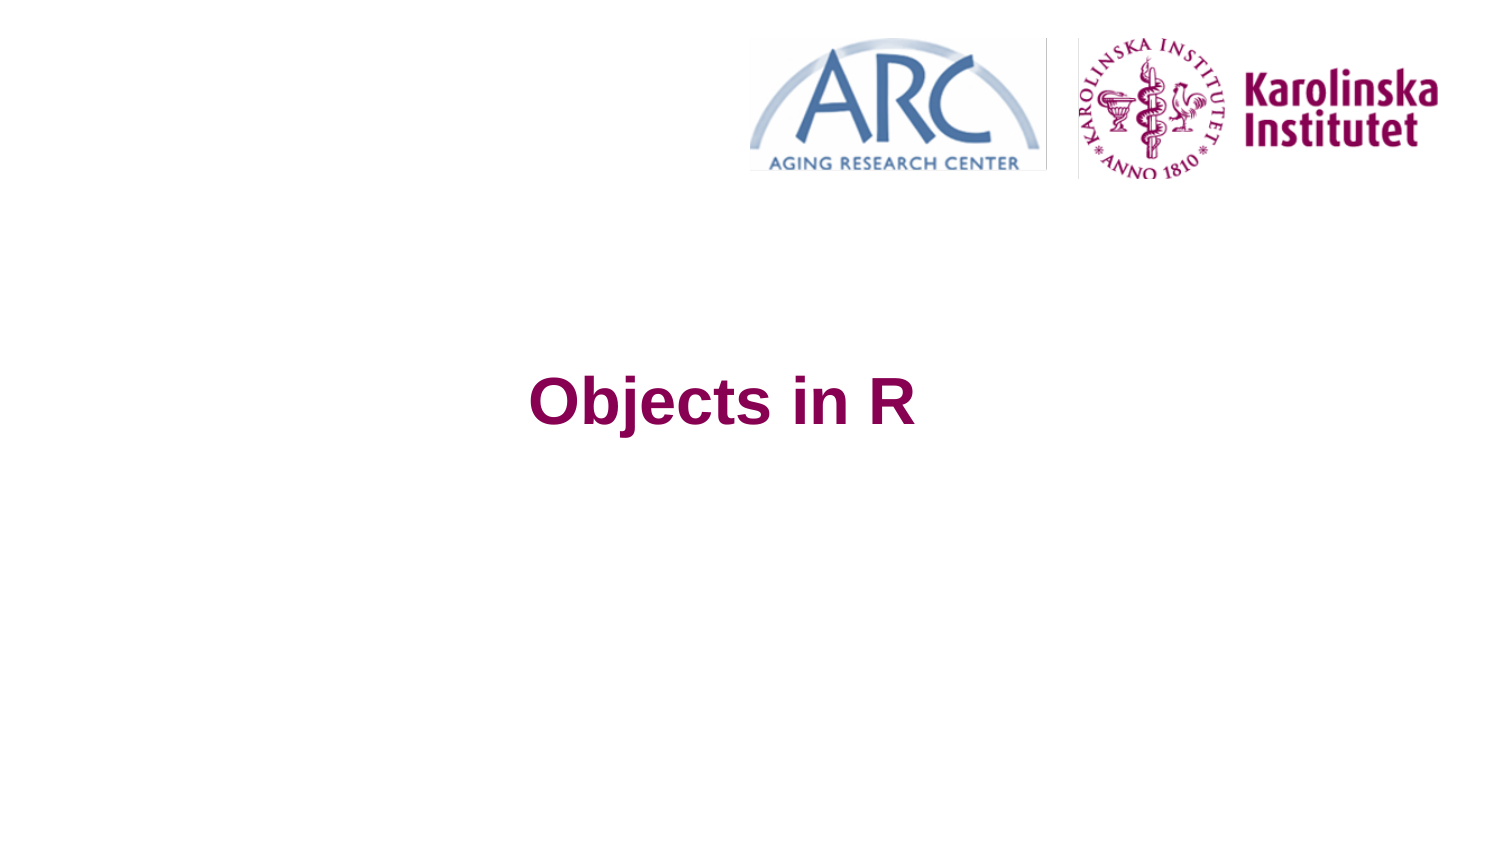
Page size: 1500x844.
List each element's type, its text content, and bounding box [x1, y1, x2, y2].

picture [750, 38, 1438, 179]
title Objects in R [513, 327, 939, 468]
